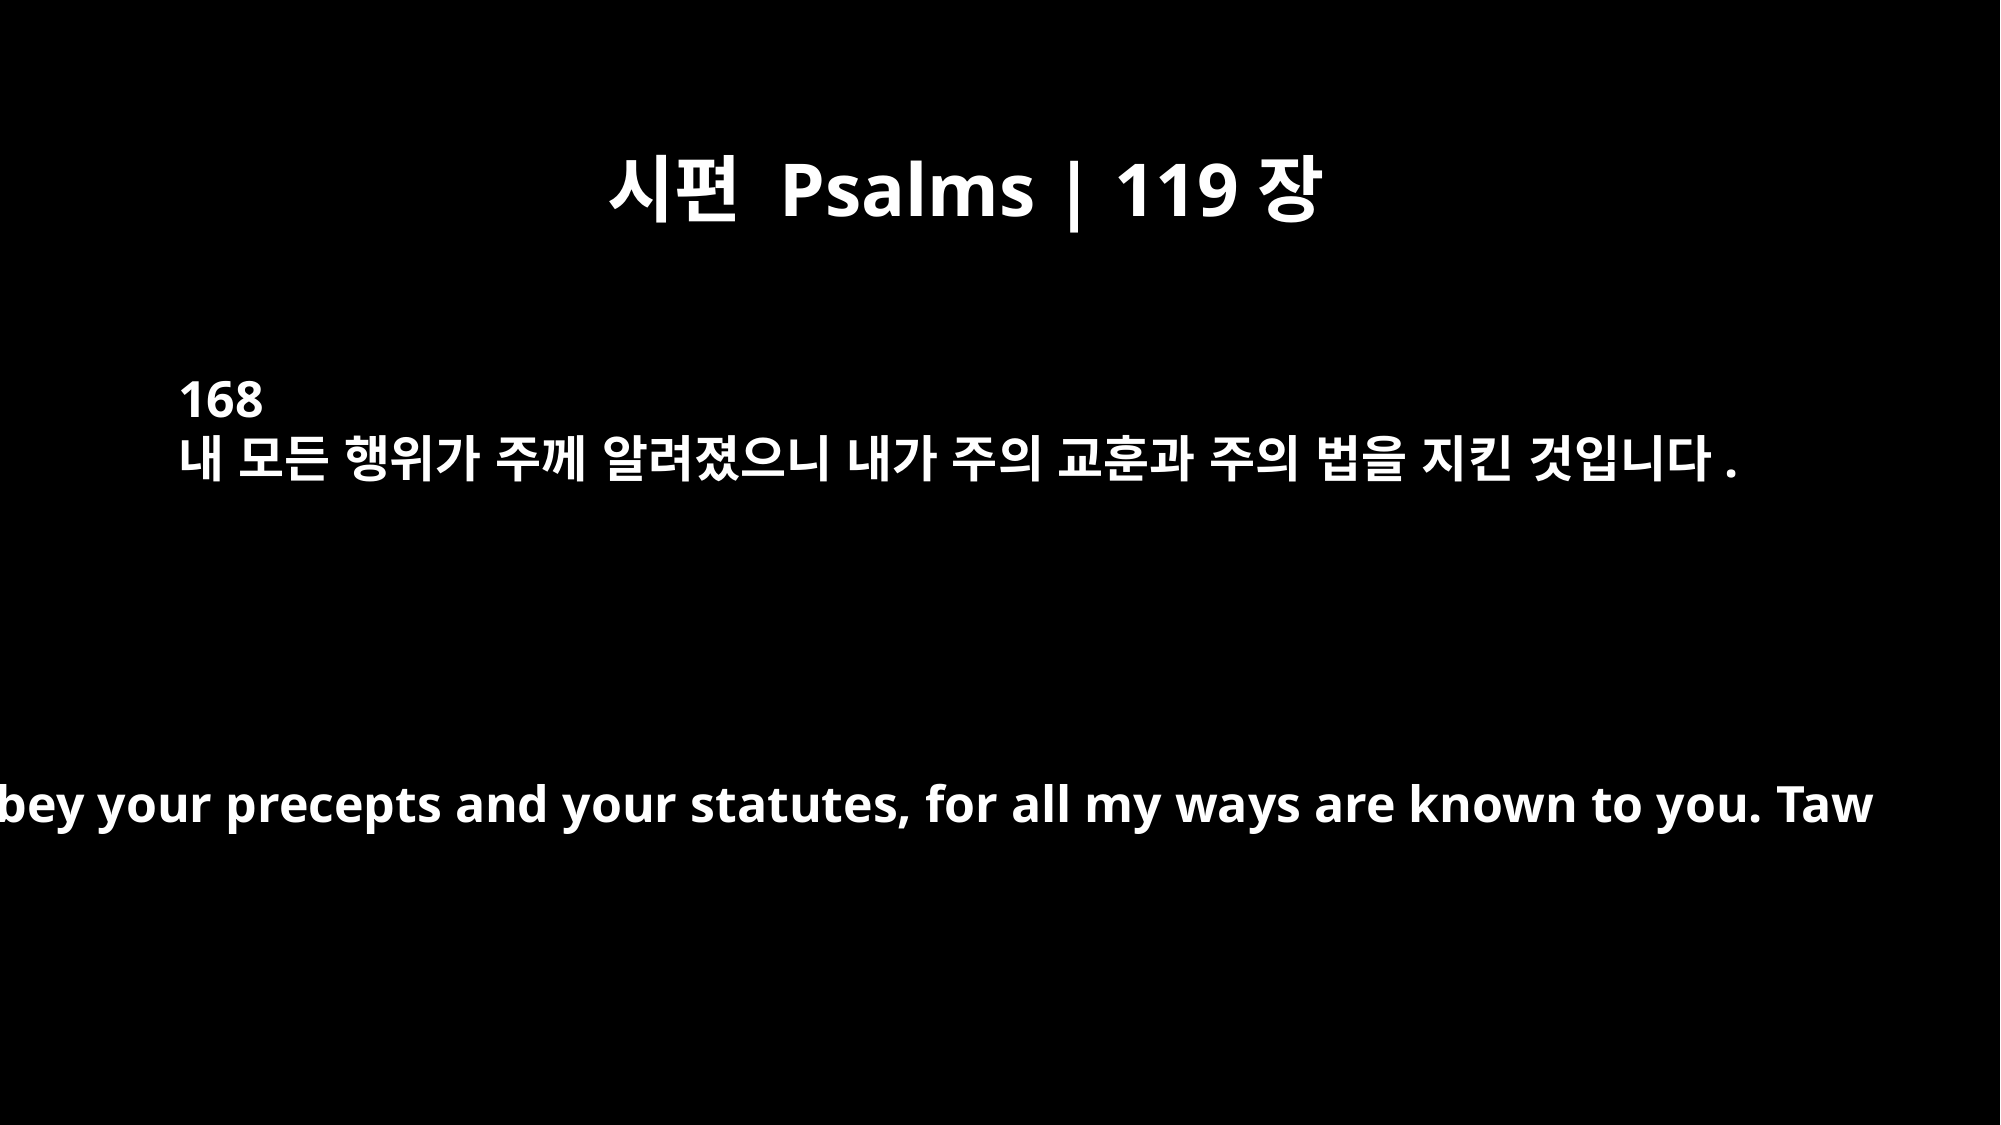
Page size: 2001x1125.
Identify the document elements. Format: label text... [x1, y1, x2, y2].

text_box I obey your precepts and your statutes, for all my ways are known to you. Taw [0, 764, 1890, 840]
text_box 168 내 모든 행위가 주께 알려졌으니 내가 주의 교훈과 주의 법을 지킨 것입니다. [163, 359, 1754, 495]
text_box 시편 Psalms | 119장 [592, 136, 1340, 239]
